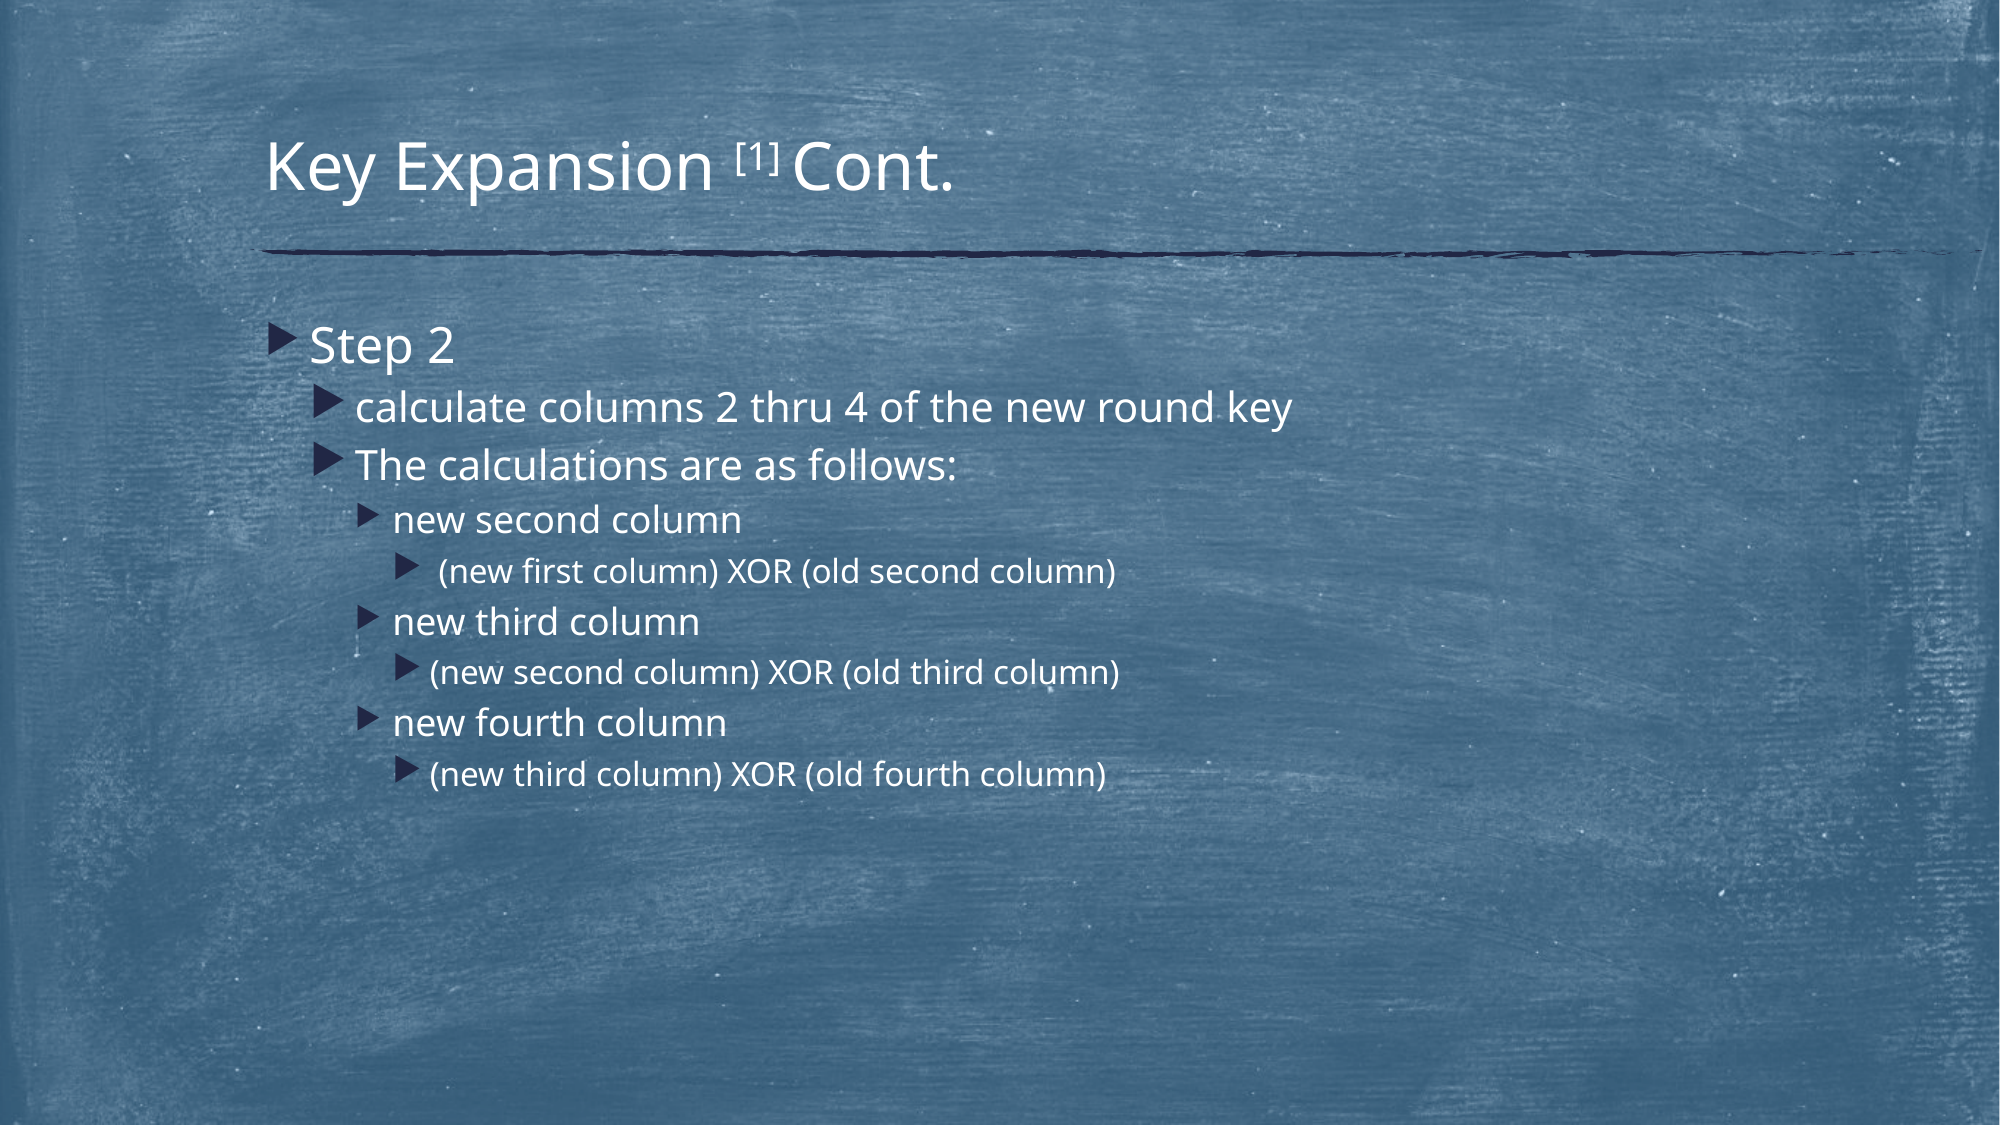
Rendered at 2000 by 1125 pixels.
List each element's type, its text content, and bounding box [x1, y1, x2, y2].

title Key Expansion [1] Cont. [249, 45, 1750, 213]
list Step 2 calculate columns 2 thru 4 of the new round key The calculations are as follows: new second column (new first column) XOR (old second column) new third column (new second column) XOR (old third column) new fourth column (new third column) XOR (old fourth column) [249, 312, 1750, 1013]
